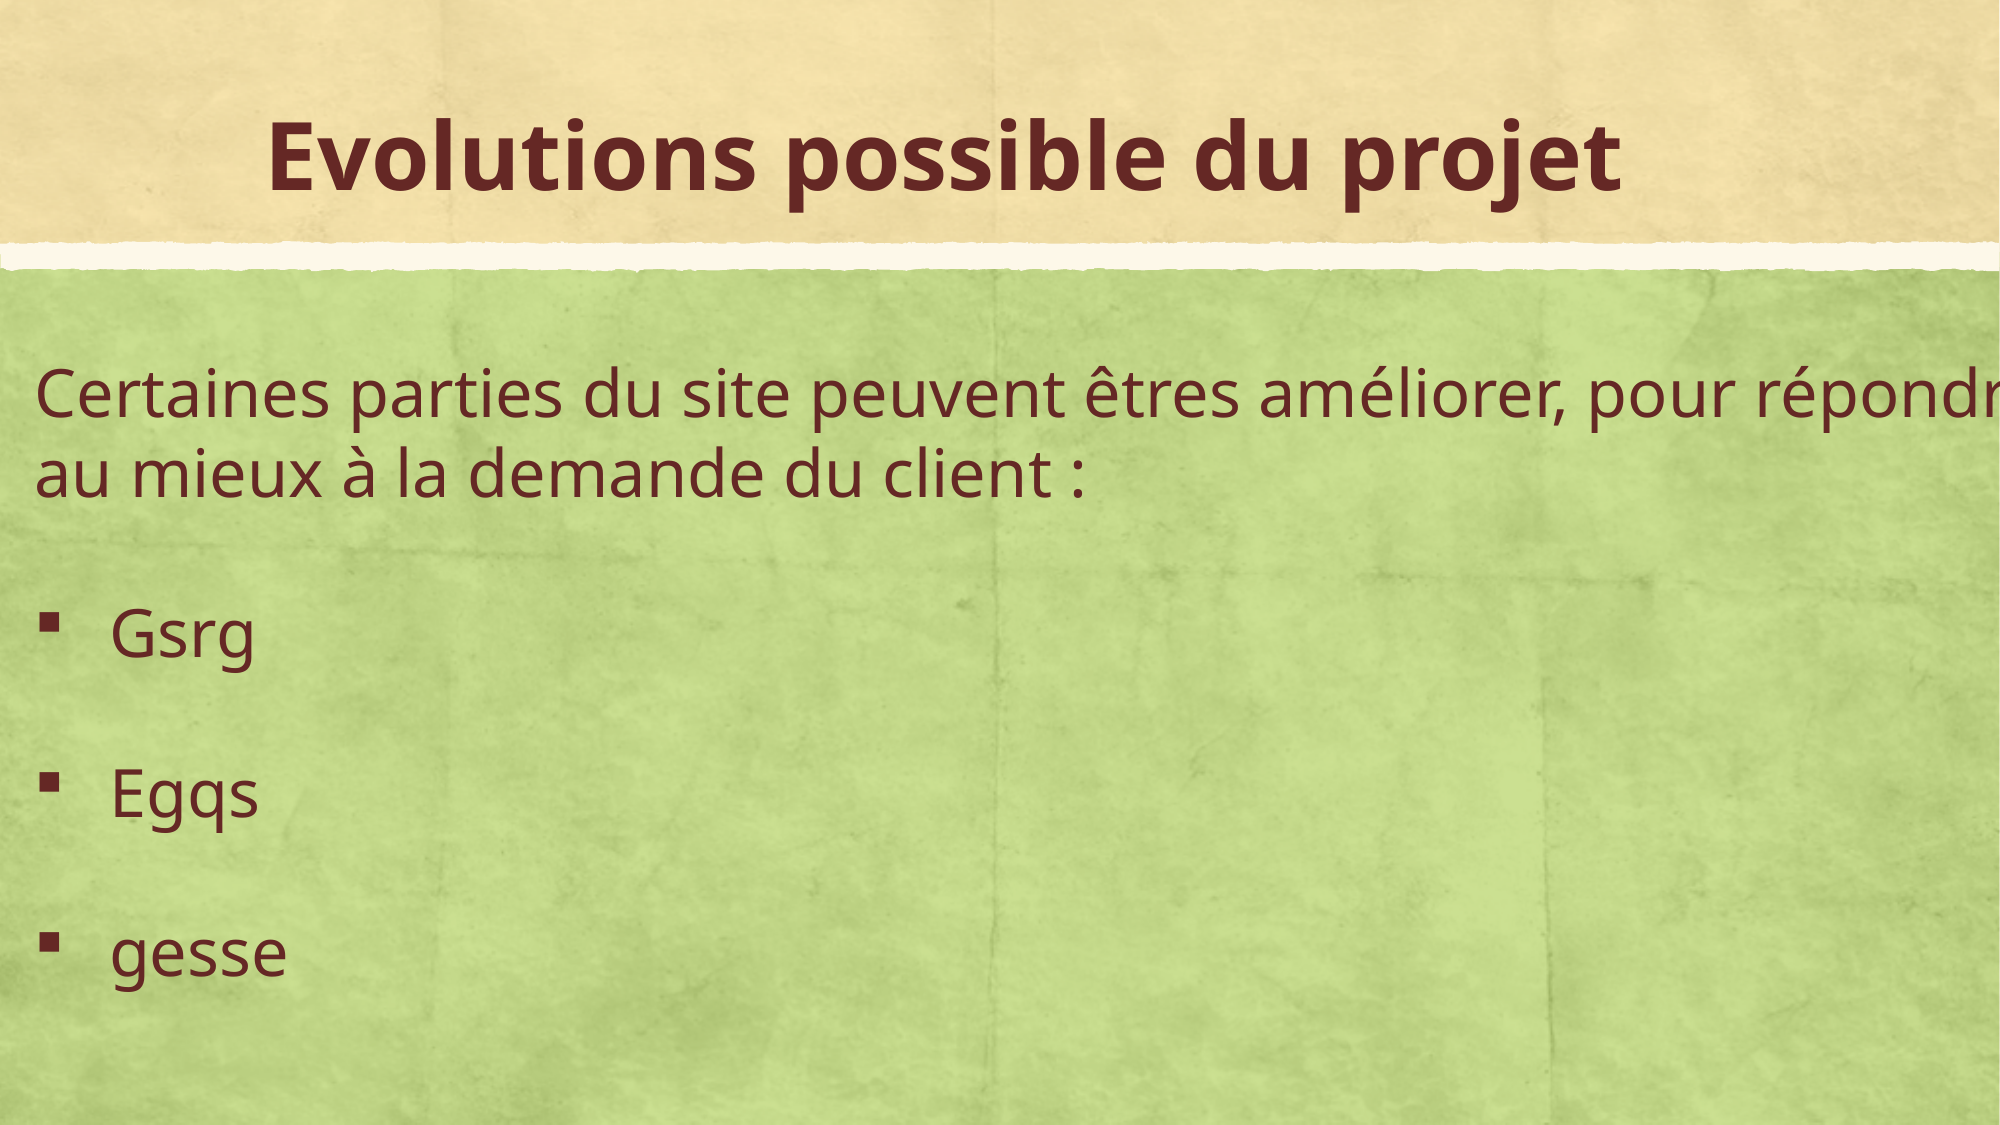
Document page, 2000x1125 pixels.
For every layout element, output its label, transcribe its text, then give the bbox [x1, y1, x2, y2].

text_box Certaines parties du site peuvent êtres améliorer, pour répondre au mieux à la demande du client : Gsrg Egqs gesse [19, 343, 2000, 998]
title Evolutions possible du projet [249, 31, 1750, 219]
